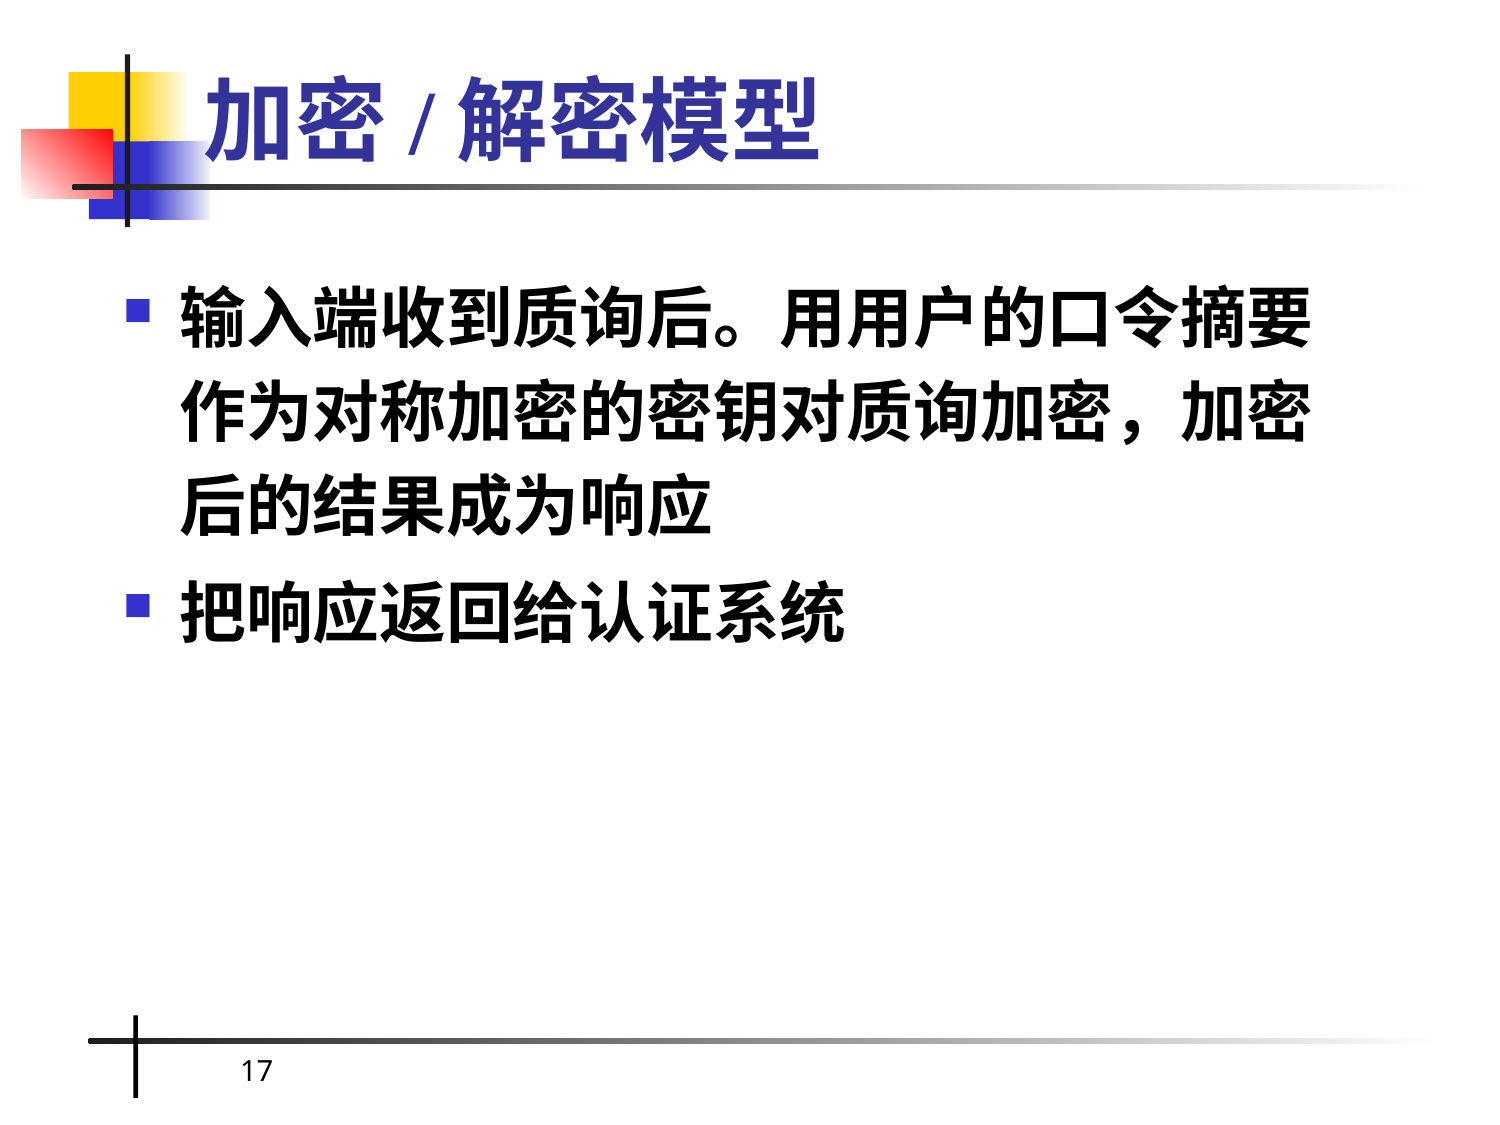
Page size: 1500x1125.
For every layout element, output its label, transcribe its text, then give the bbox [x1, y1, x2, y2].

title 加密/解密模型 [188, 23, 1468, 181]
slide_number 17 [224, 1024, 538, 1101]
list 输入端收到质询后。用用户的口令摘要作为对称加密的密钥对质询加密，加密后的结果成为响应 把响应返回给认证系统 [107, 254, 1384, 931]
